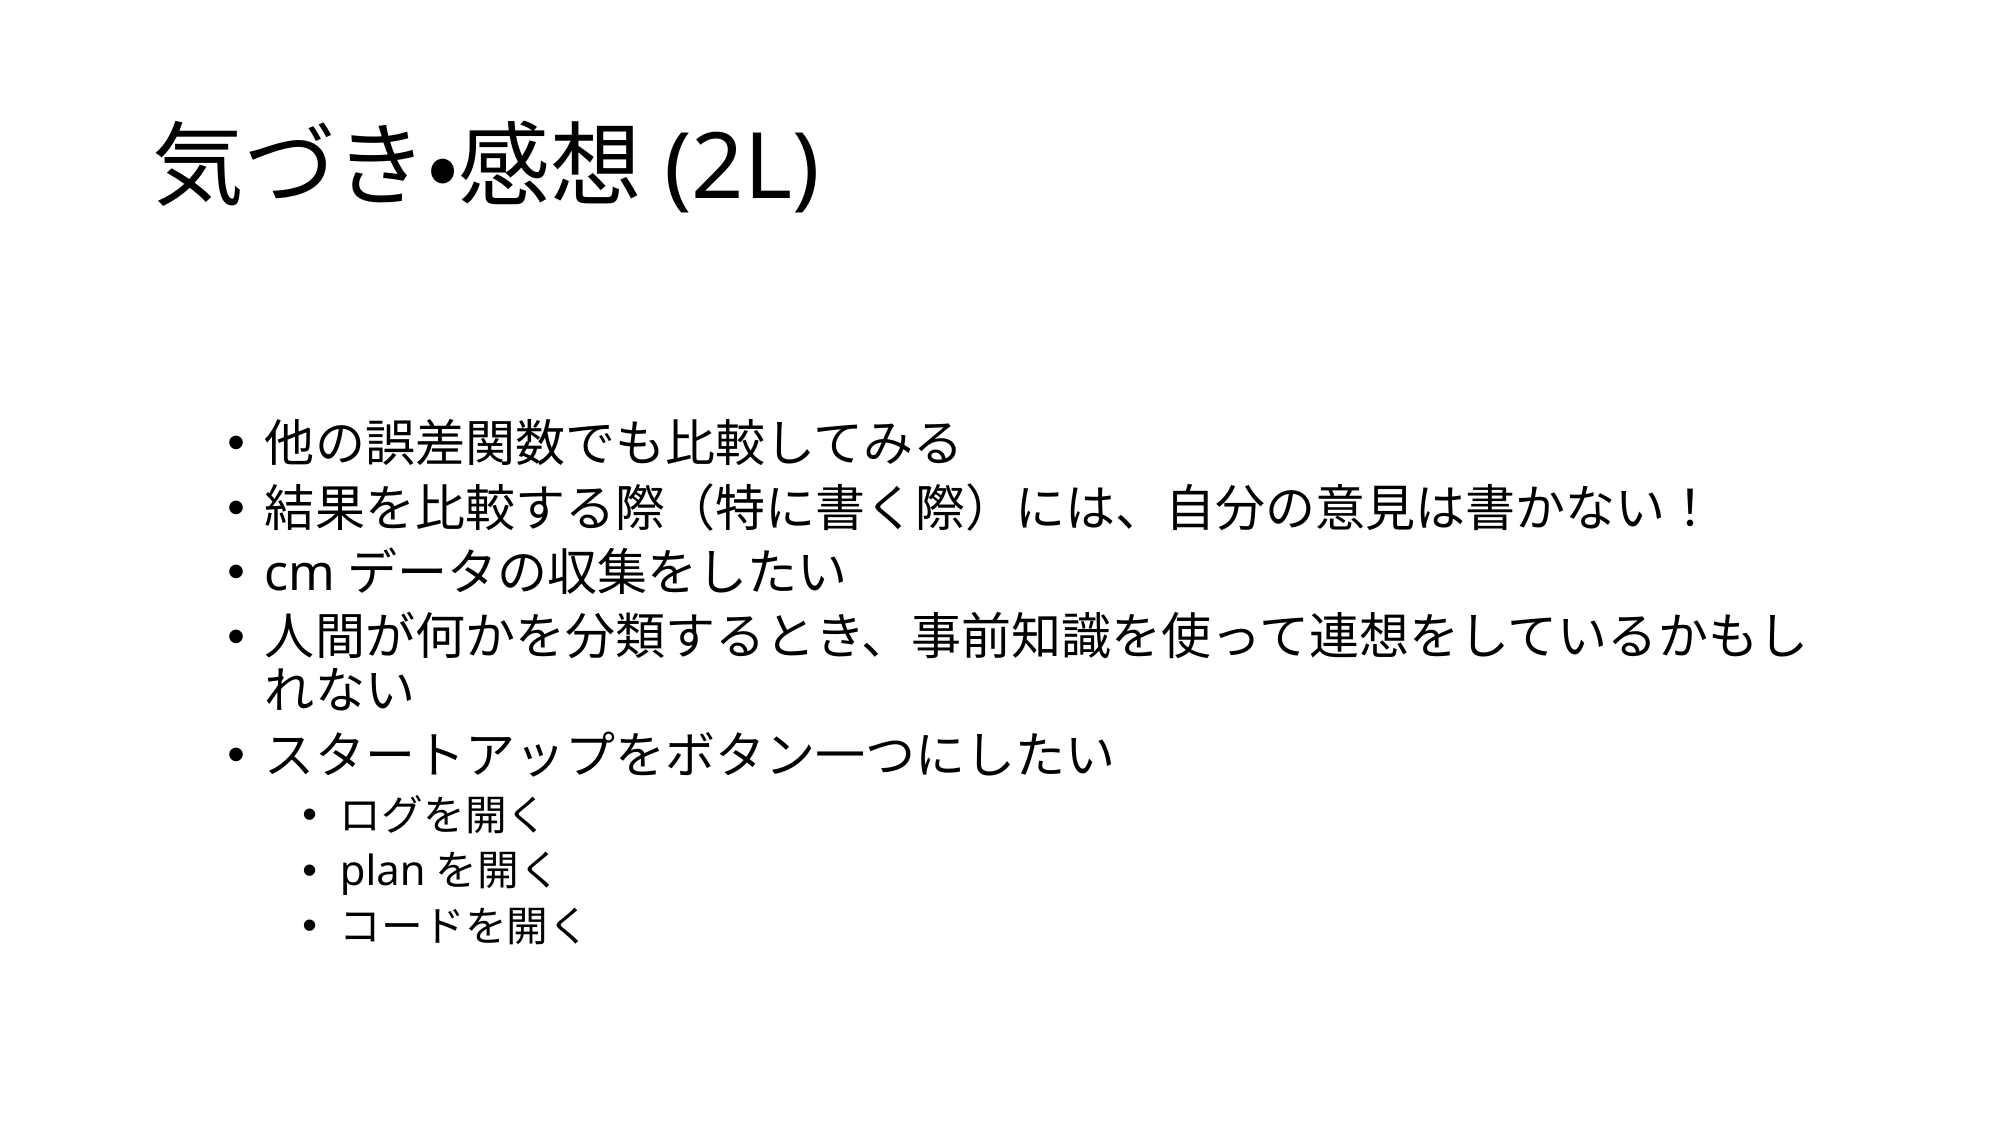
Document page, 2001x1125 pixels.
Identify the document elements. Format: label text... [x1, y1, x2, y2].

title 気づき・感想(2L) [137, 59, 1663, 278]
list 他の誤差関数でも比較してみる 結果を比較する際（特に書く際）には、自分の意見は書かない！ cmデータの収集をしたい 人間が何かを分類するとき、事前知識を使って連想をしているかもしれない スタートアップをボタン一つにしたい ログを開く planを開く コードを開く [137, 411, 1863, 1000]
